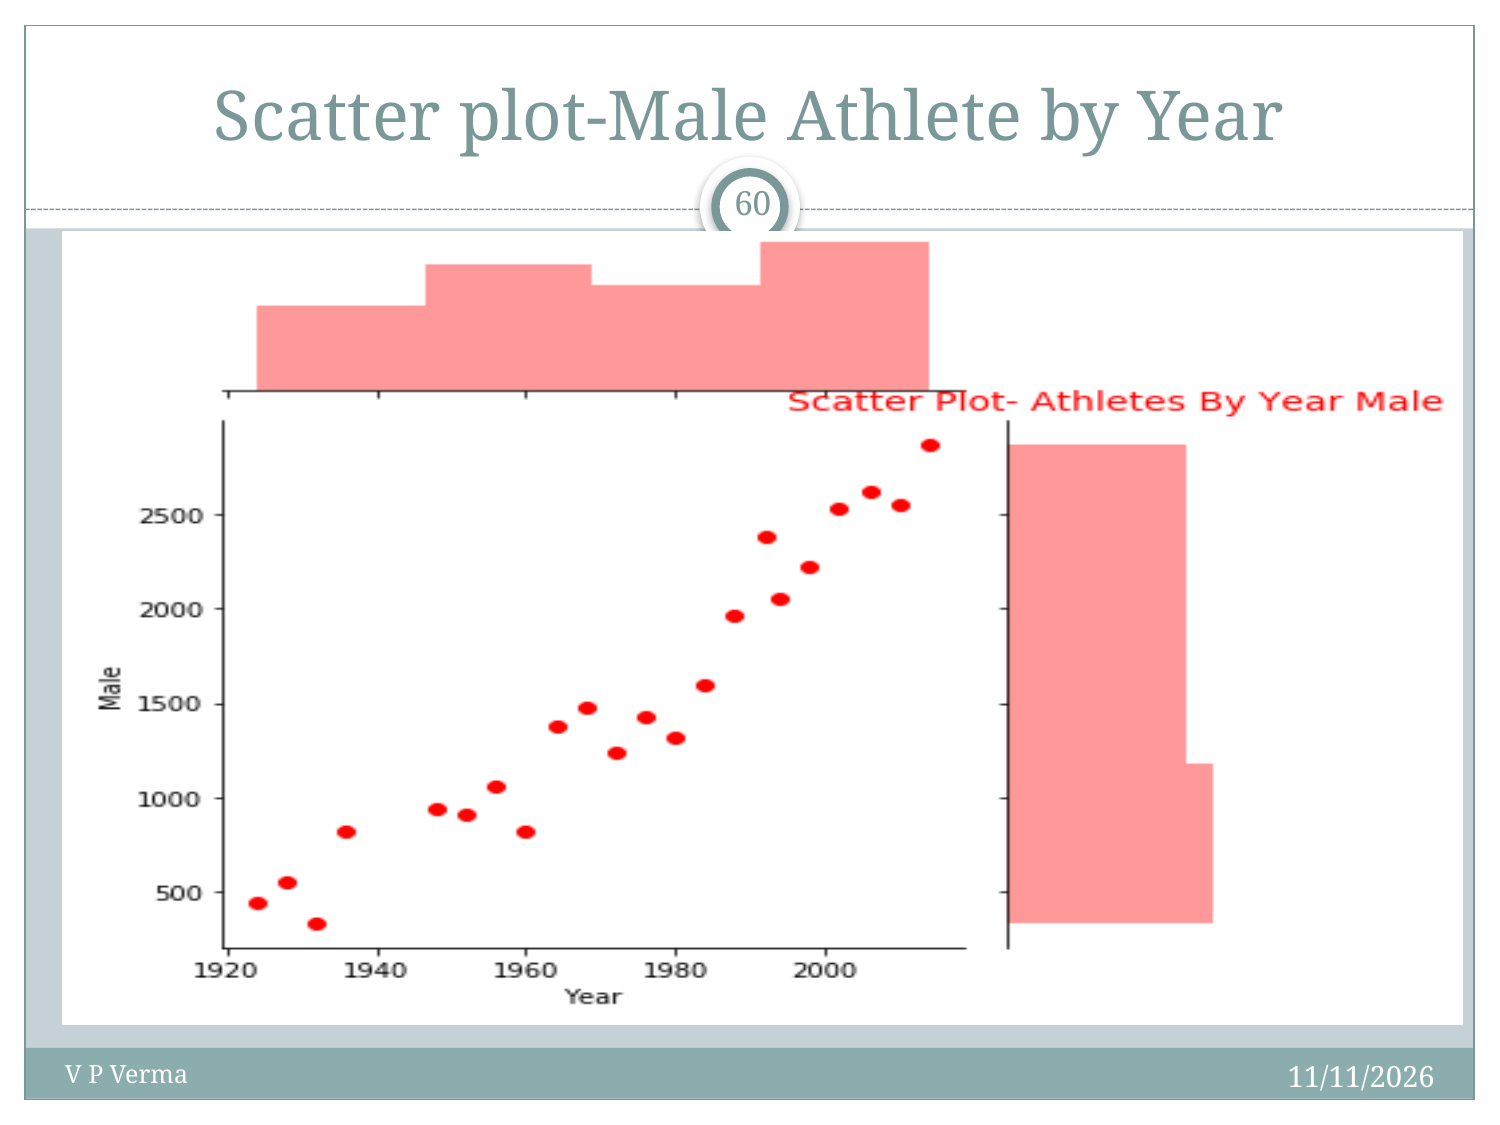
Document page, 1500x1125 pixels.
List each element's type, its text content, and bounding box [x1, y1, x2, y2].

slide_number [950, 1050, 1450, 1111]
footer V P Verma [50, 1051, 638, 1112]
title Scatter plot-Male Athlete by Year [49, 37, 1450, 162]
picture [62, 231, 1463, 1026]
slide_number 60 [715, 168, 791, 229]
